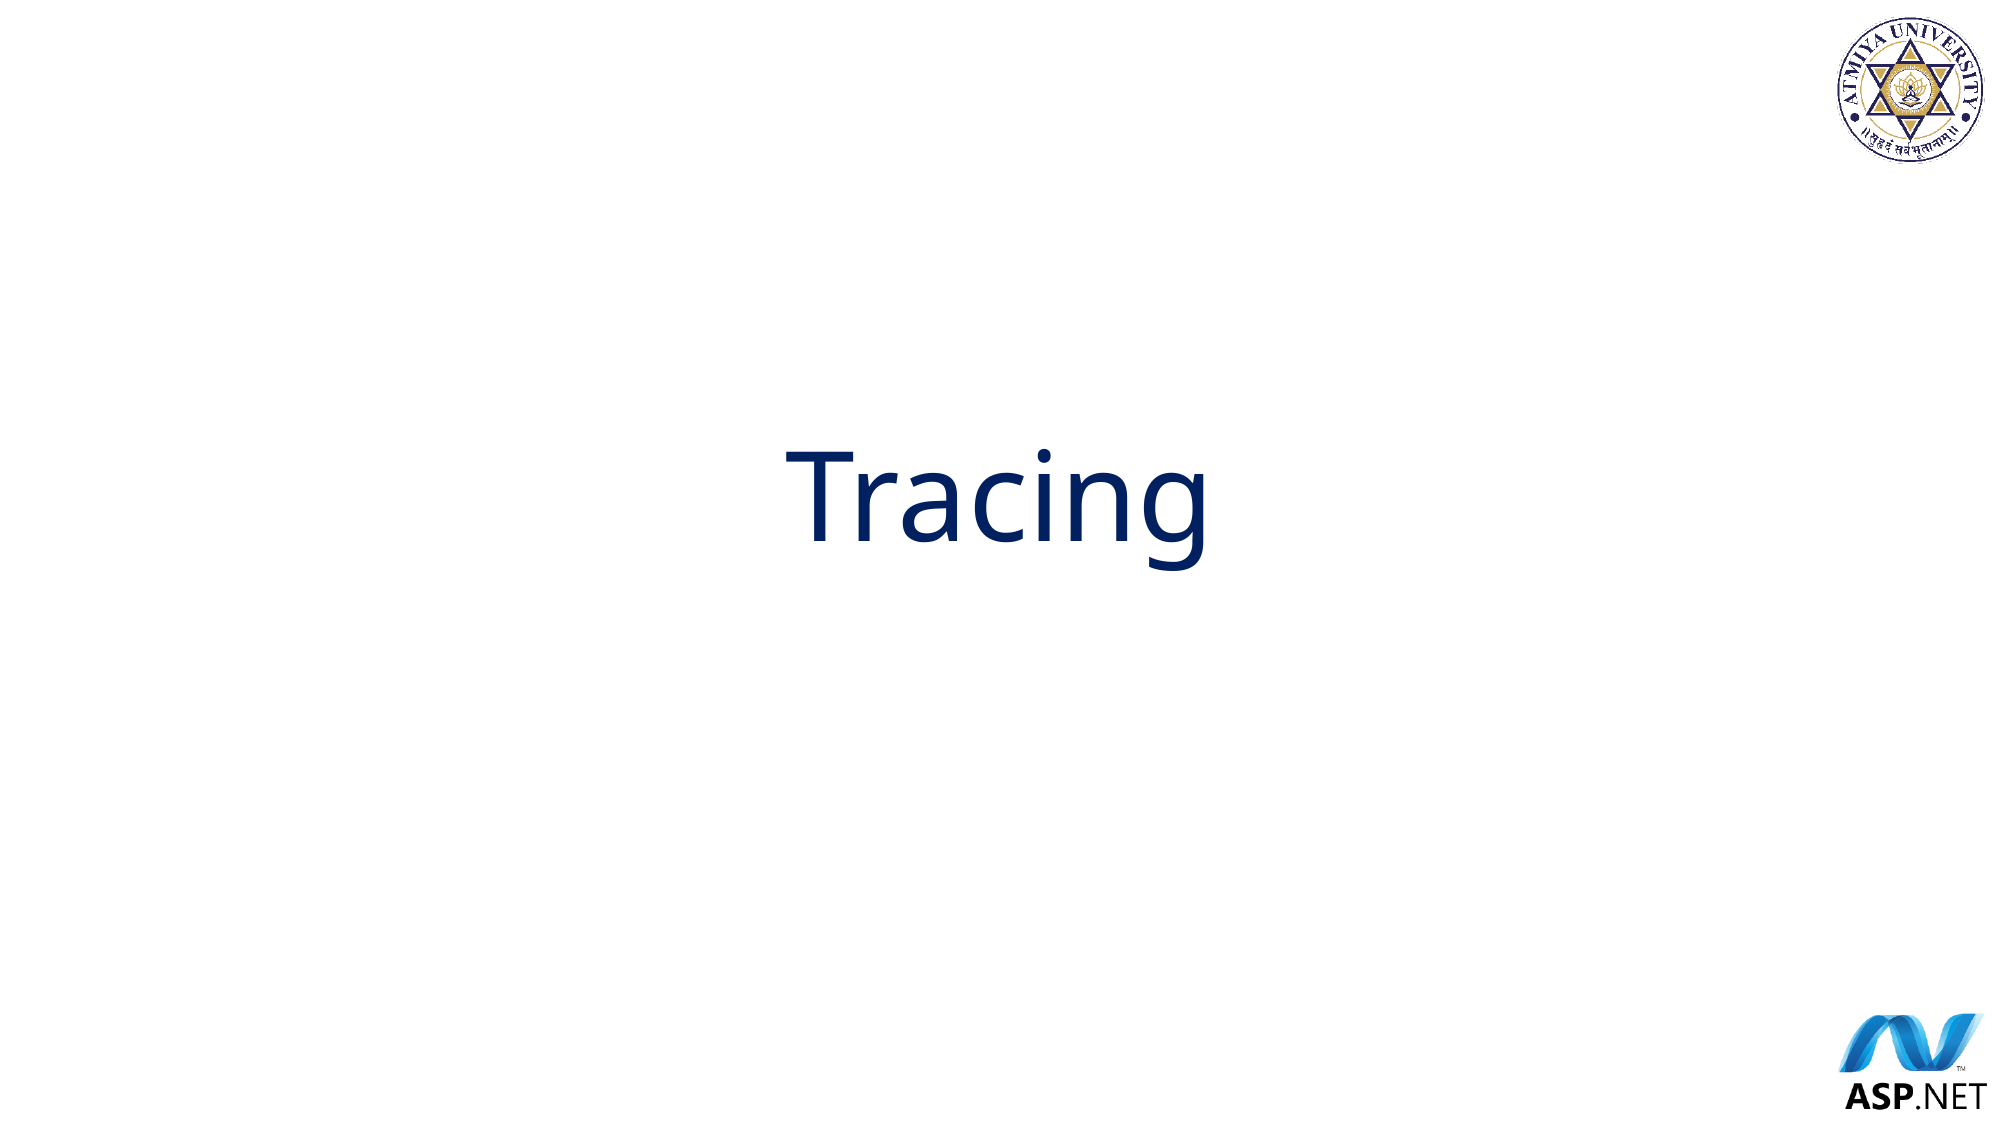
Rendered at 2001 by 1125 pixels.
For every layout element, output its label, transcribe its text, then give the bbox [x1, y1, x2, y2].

title Tracing [249, 184, 1750, 576]
picture [1835, 15, 1985, 164]
picture [1802, 979, 2000, 1125]
